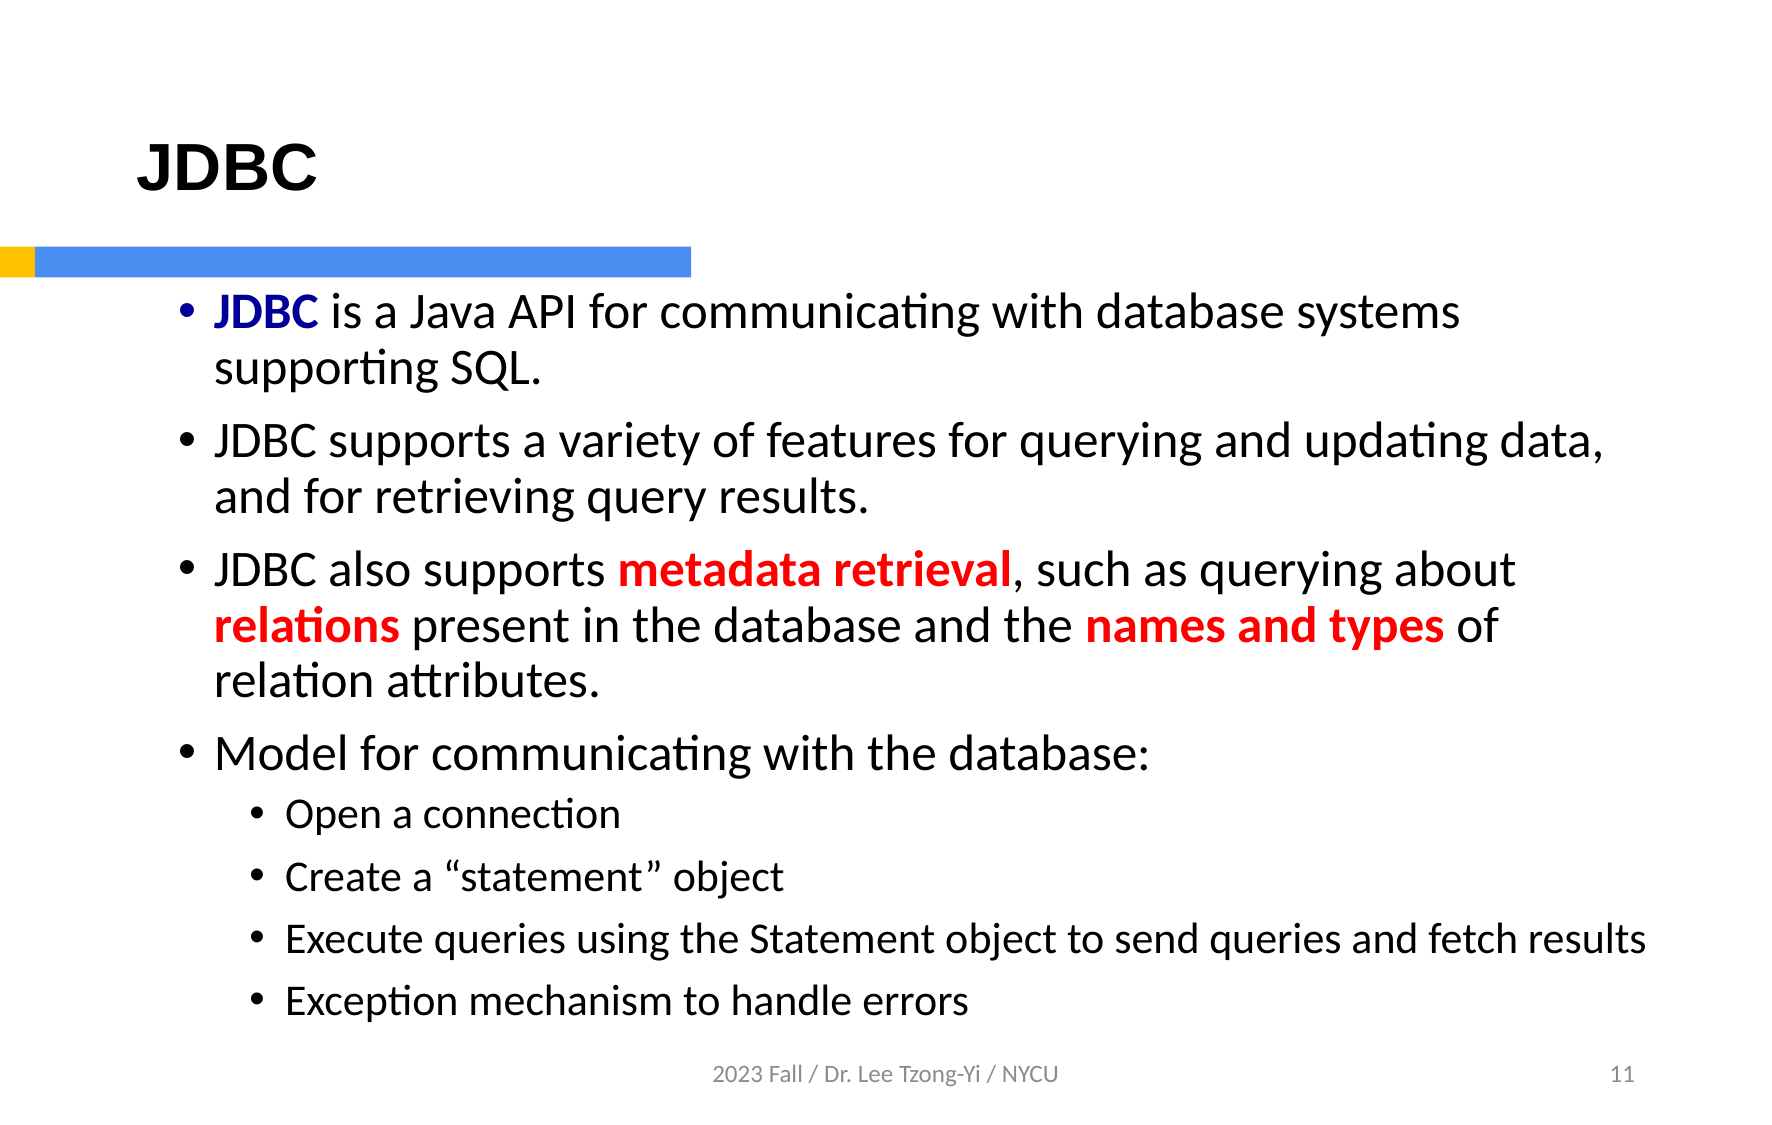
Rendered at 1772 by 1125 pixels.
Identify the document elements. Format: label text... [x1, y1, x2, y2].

slide_number 11 [1251, 1042, 1651, 1103]
title JDBC [121, 59, 1651, 278]
footer 2023 Fall / Dr. Lee Tzong-Yi / NYCU [586, 1042, 1185, 1103]
list JDBC is a Java API for communicating with database systems supporting SQL. JDBC supports a variety of features for querying and updating data, and for retrieving query results. JDBC also supports metadata retrieval, such as querying about relations present in the database and the names and types of relation attributes. Model for communicating with the database: Open a connection Create a “statement” object Execute queries using the Statement object to send queries and fetch results Exception mechanism to handle errors [163, 277, 1684, 1084]
